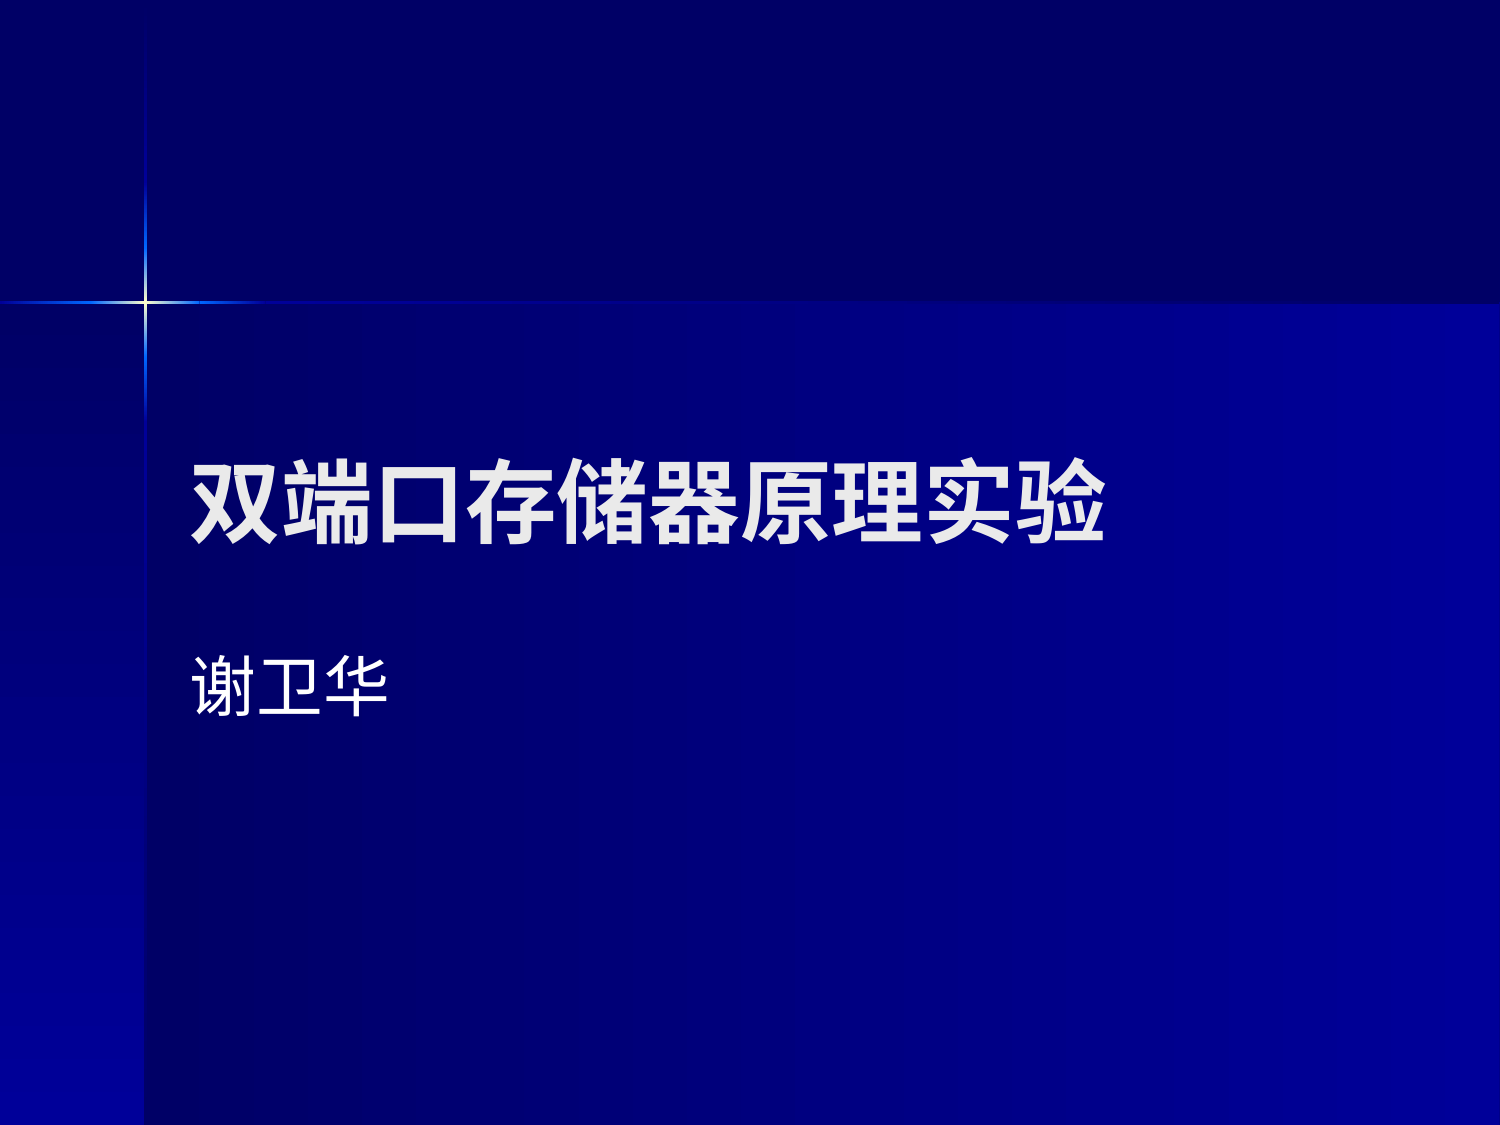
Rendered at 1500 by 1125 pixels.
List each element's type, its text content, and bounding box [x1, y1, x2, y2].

subtitle 谢卫华 [174, 637, 1226, 926]
title 双端口存储器原理实验 [174, 327, 1338, 563]
